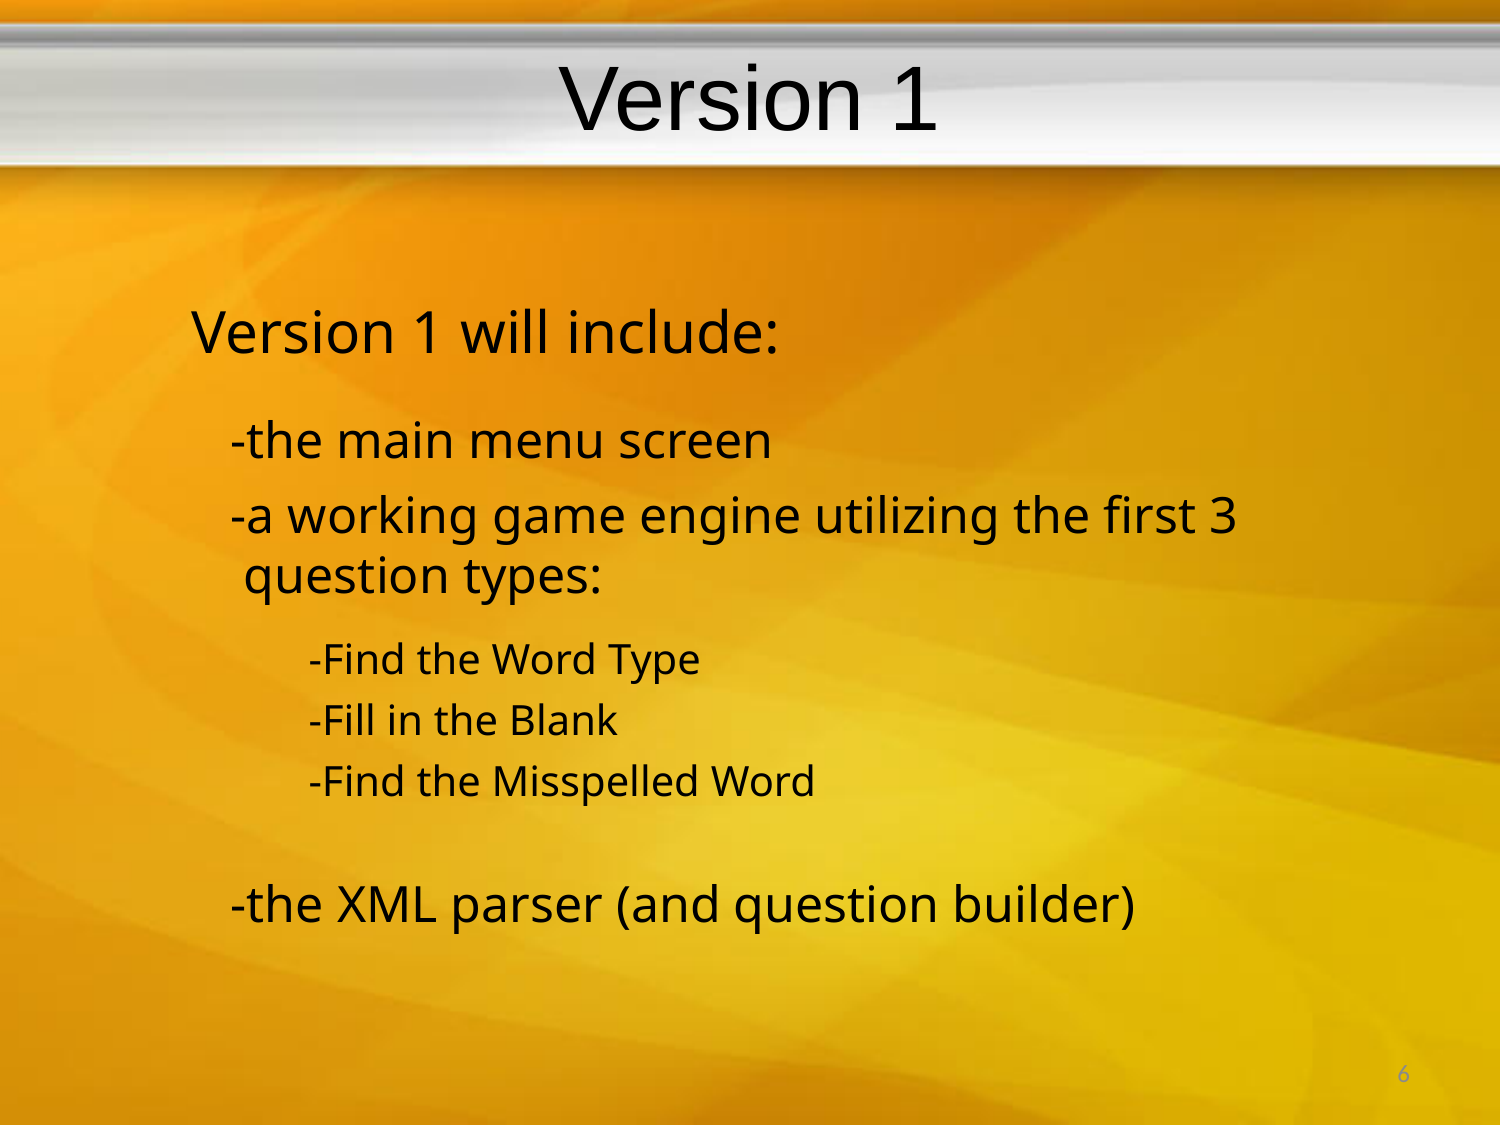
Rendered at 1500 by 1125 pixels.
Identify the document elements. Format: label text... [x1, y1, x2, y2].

text_box -Fill in the Blank [293, 686, 1009, 746]
text_box -the main menu screen [177, 400, 875, 476]
text_box -Find the Word Type [293, 625, 911, 686]
text_box -Find the Misspelled Word [293, 746, 1111, 812]
text_box -a working game engine utilizing the first 3 question types: [177, 476, 1263, 612]
picture [0, 0, 1500, 1125]
text_box -the XML parser (and question builder) [177, 865, 1263, 941]
text_box Version 1 will include: [177, 287, 1165, 373]
title Version 1 [75, 0, 1425, 188]
slide_number 6 [1074, 1042, 1425, 1103]
